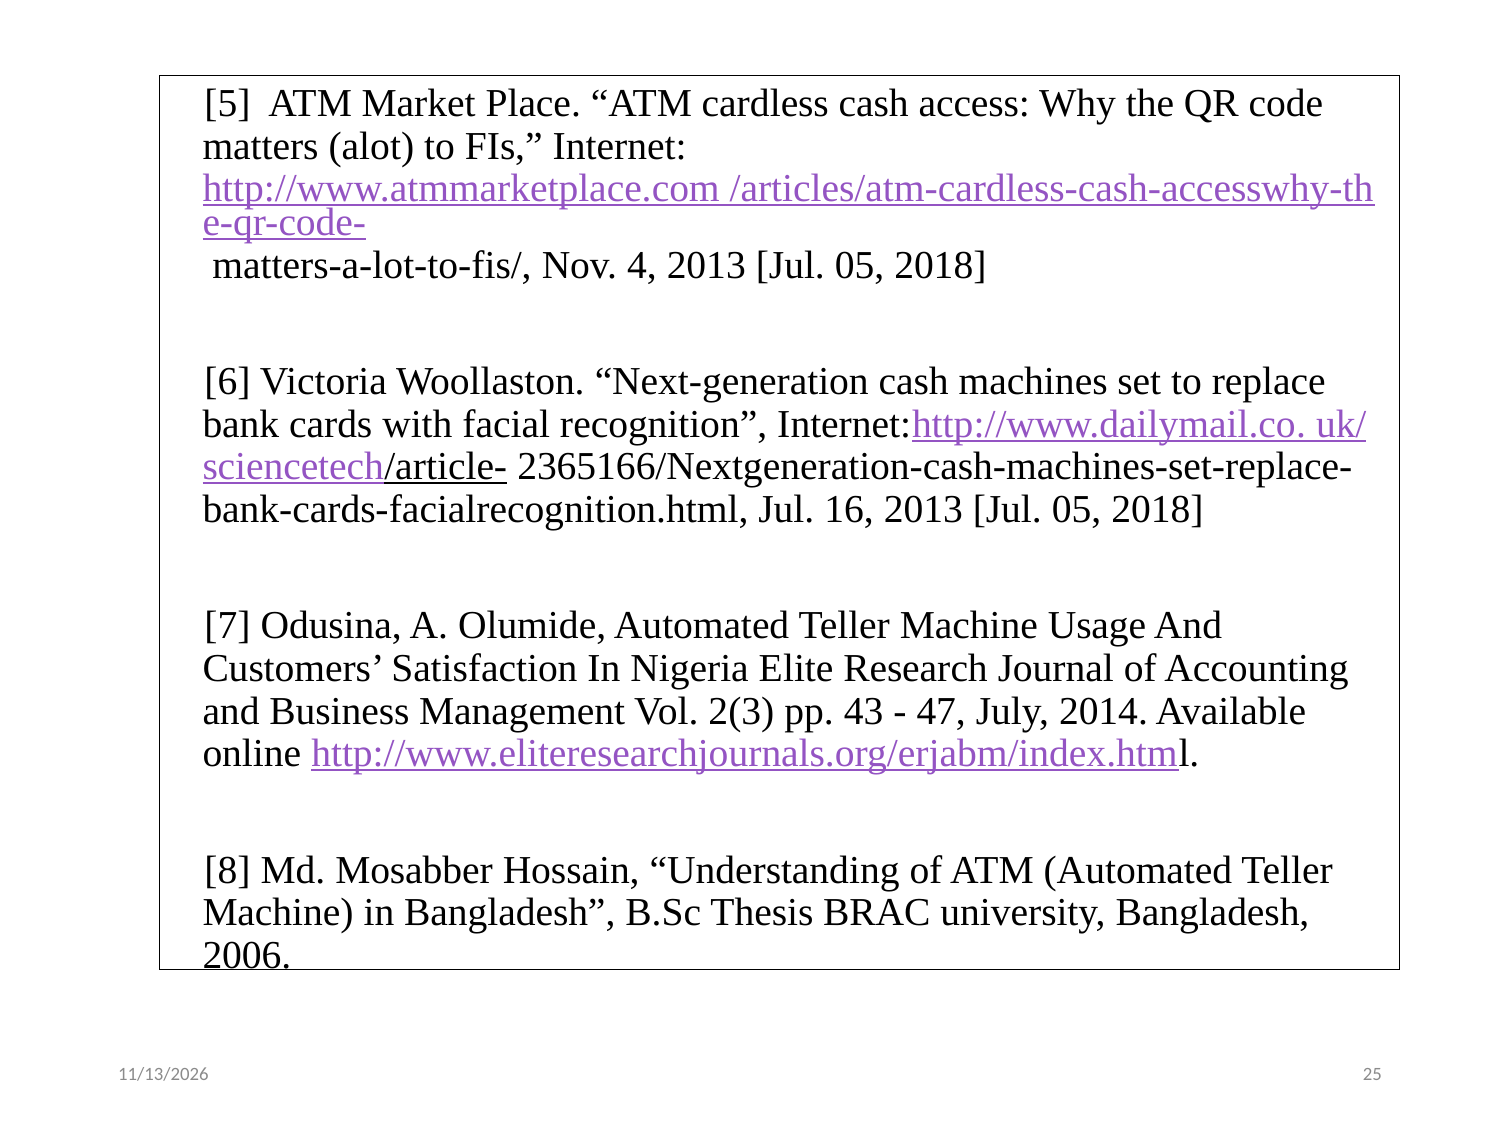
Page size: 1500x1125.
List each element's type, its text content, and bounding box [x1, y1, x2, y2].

slide_number 25 [1059, 1042, 1397, 1103]
list [5] ATM Market Place. “ATM cardless cash access: Why the QR code matters (alot) to FIs,” Internet: http://www.atmmarketplace.com /articles/atm-cardless-cash-accesswhy-the-qr-code- matters-a-lot-to-fis/, Nov. 4, 2013 [Jul. 05, 2018] [6] Victoria Woollaston. “Next-generation cash machines set to replace bank cards with facial recognition”, Internet:http://www.dailymail.co. uk/sciencetech/article- 2365166/Nextgeneration-cash-machines-set-replace-bank-cards-facialrecognition.html, Jul. 16, 2013 [Jul. 05, 2018] [7] Odusina, A. Olumide, Automated Teller Machine Usage And Customers’ Satisfaction In Nigeria Elite Research Journal of Accounting and Business Management Vol. 2(3) pp. 43 - 47, July, 2014. Available online http://www.eliteresearchjournals.org/erjabm/index.html. [8] Md. Mosabber Hossain, “Understanding of ATM (Automated Teller Machine) in Bangladesh”, B.Sc Thesis BRAC university, Bangladesh, 2006. [159, 75, 1400, 970]
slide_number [103, 1042, 441, 1103]
